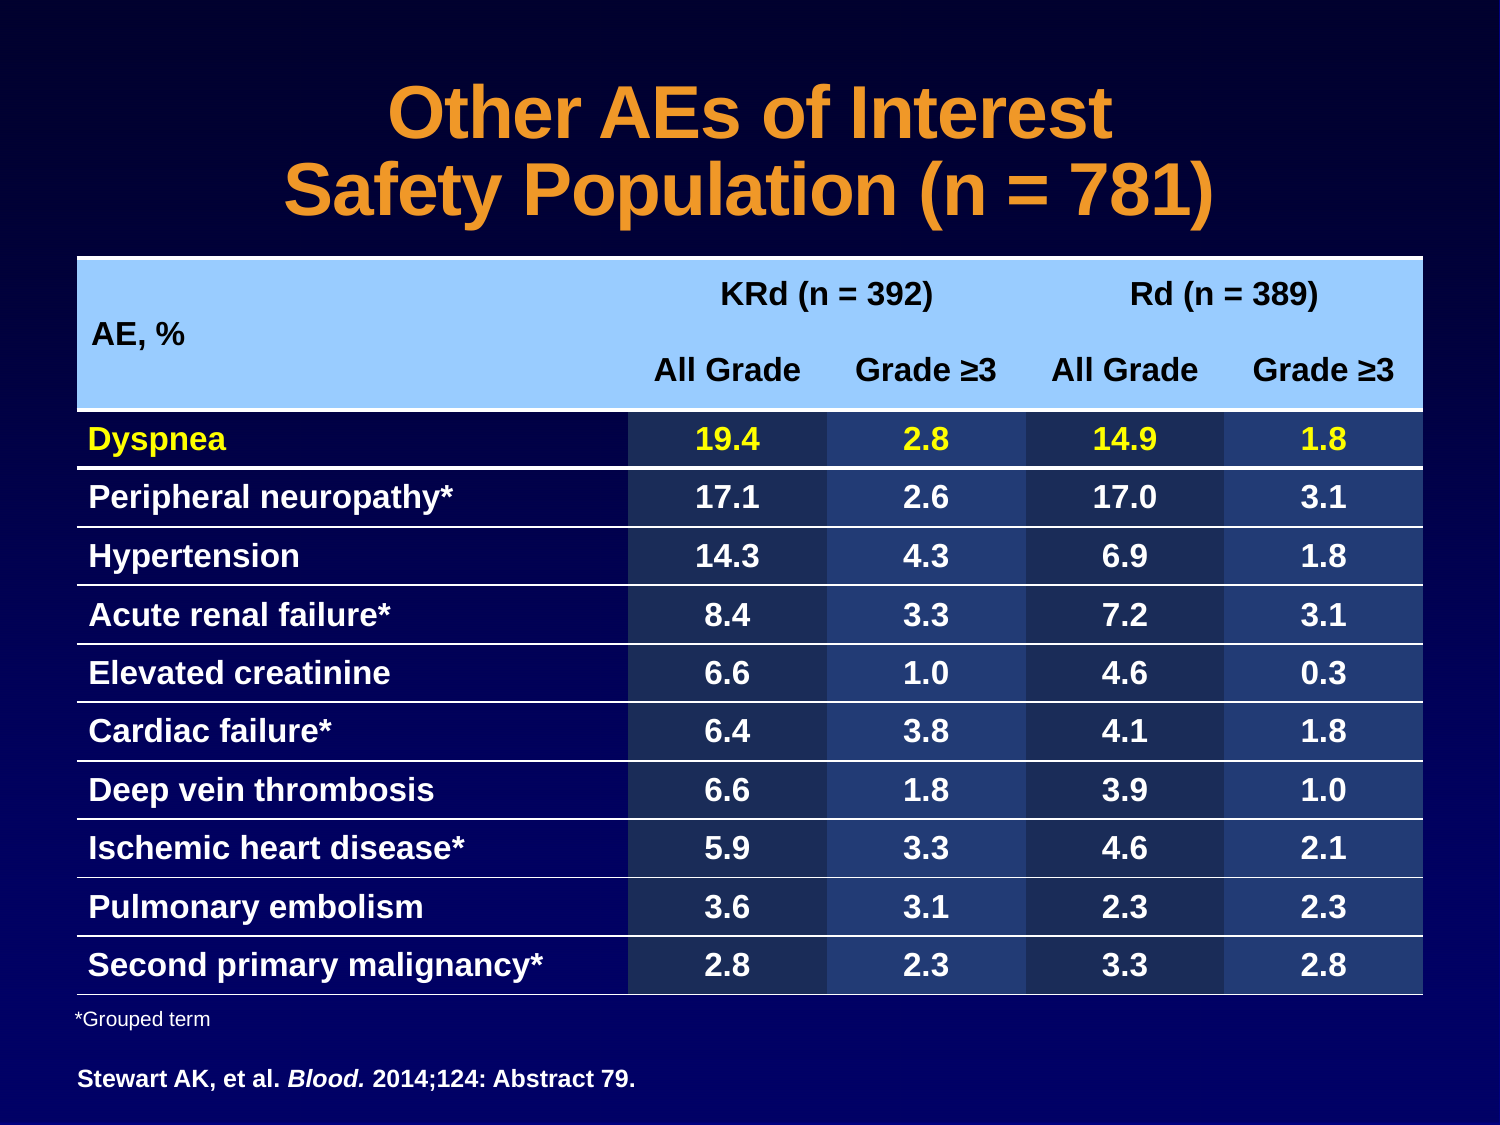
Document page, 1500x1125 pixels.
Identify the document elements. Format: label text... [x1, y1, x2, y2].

table_cell 2.6 [827, 470, 1026, 526]
table_cell 2.3 [827, 937, 1026, 994]
table_cell 1.8 [1224, 703, 1423, 760]
table_cell 4.6 [1026, 645, 1224, 701]
table_cell 4.6 [1026, 820, 1224, 877]
table_cell 2.1 [1224, 820, 1423, 877]
table_cell 2.8 [628, 937, 827, 994]
table_cell 6.6 [628, 762, 827, 818]
table_cell 2.8 [1224, 937, 1423, 994]
table_cell 3.3 [827, 820, 1026, 877]
table_cell 6.6 [628, 645, 827, 701]
table_cell 3.3 [1026, 937, 1224, 994]
table_cell 3.1 [827, 878, 1026, 935]
table_cell 6.9 [1026, 528, 1224, 584]
table_cell 17.1 [628, 470, 827, 526]
table_cell Elevated creatinine [77, 645, 628, 701]
table_cell 1.0 [827, 645, 1026, 701]
table_cell 17.0 [1026, 470, 1224, 526]
table_cell Grade ≥3 [827, 329, 1026, 408]
table_cell 1.8 [1224, 412, 1423, 466]
table_cell 19.4 [628, 412, 827, 466]
table_cell All Grade [1026, 329, 1224, 408]
table_cell 5.9 [628, 820, 827, 877]
table_cell Dyspnea [77, 412, 628, 466]
text_box *Grouped term [59, 998, 1489, 1039]
text_box Stewart AK, et al. Blood. 2014;124: Abstract 79. [62, 1054, 652, 1100]
table_cell 3.6 [628, 878, 827, 935]
table_cell 3.1 [1224, 470, 1423, 526]
table_cell 1.0 [1224, 762, 1423, 818]
table_cell 2.3 [1026, 878, 1224, 935]
table_header KRd (n = 392) [628, 260, 1026, 329]
table_cell 3.1 [1224, 586, 1423, 643]
table_header Rd (n = 389) [1026, 260, 1423, 329]
table_cell 2.3 [1224, 878, 1423, 935]
table_cell All Grade [628, 329, 827, 408]
table_cell 1.8 [827, 762, 1026, 818]
table_cell 4.3 [827, 528, 1026, 584]
table_cell Acute renal failure* [77, 586, 628, 643]
table_cell 4.1 [1026, 703, 1224, 760]
table_header AE, % [77, 260, 628, 408]
table_cell 8.4 [628, 586, 827, 643]
table_cell 3.3 [827, 586, 1026, 643]
table_cell 0.3 [1224, 645, 1423, 701]
table_cell 1.8 [1224, 528, 1423, 584]
table_cell Grade ≥3 [1224, 329, 1423, 408]
table_cell 14.3 [628, 528, 827, 584]
table_cell 3.8 [827, 703, 1026, 760]
table_cell Deep vein thrombosis [77, 762, 628, 818]
table_cell Ischemic heart disease* [77, 820, 628, 877]
table_cell 7.2 [1026, 586, 1224, 643]
table_cell Hypertension [77, 528, 628, 584]
table_cell 3.9 [1026, 762, 1224, 818]
table_cell 14.9 [1026, 412, 1224, 466]
table_cell 6.4 [628, 703, 827, 760]
table_cell Cardiac failure* [77, 703, 628, 760]
table_cell Second primary malignancy* [77, 937, 628, 994]
table_cell 2.8 [827, 412, 1026, 466]
table_cell Peripheral neuropathy* [77, 470, 628, 526]
title Other AEs of Interest Safety Population (n = 781) [0, 99, 1500, 209]
table_cell Pulmonary embolism [77, 878, 628, 935]
